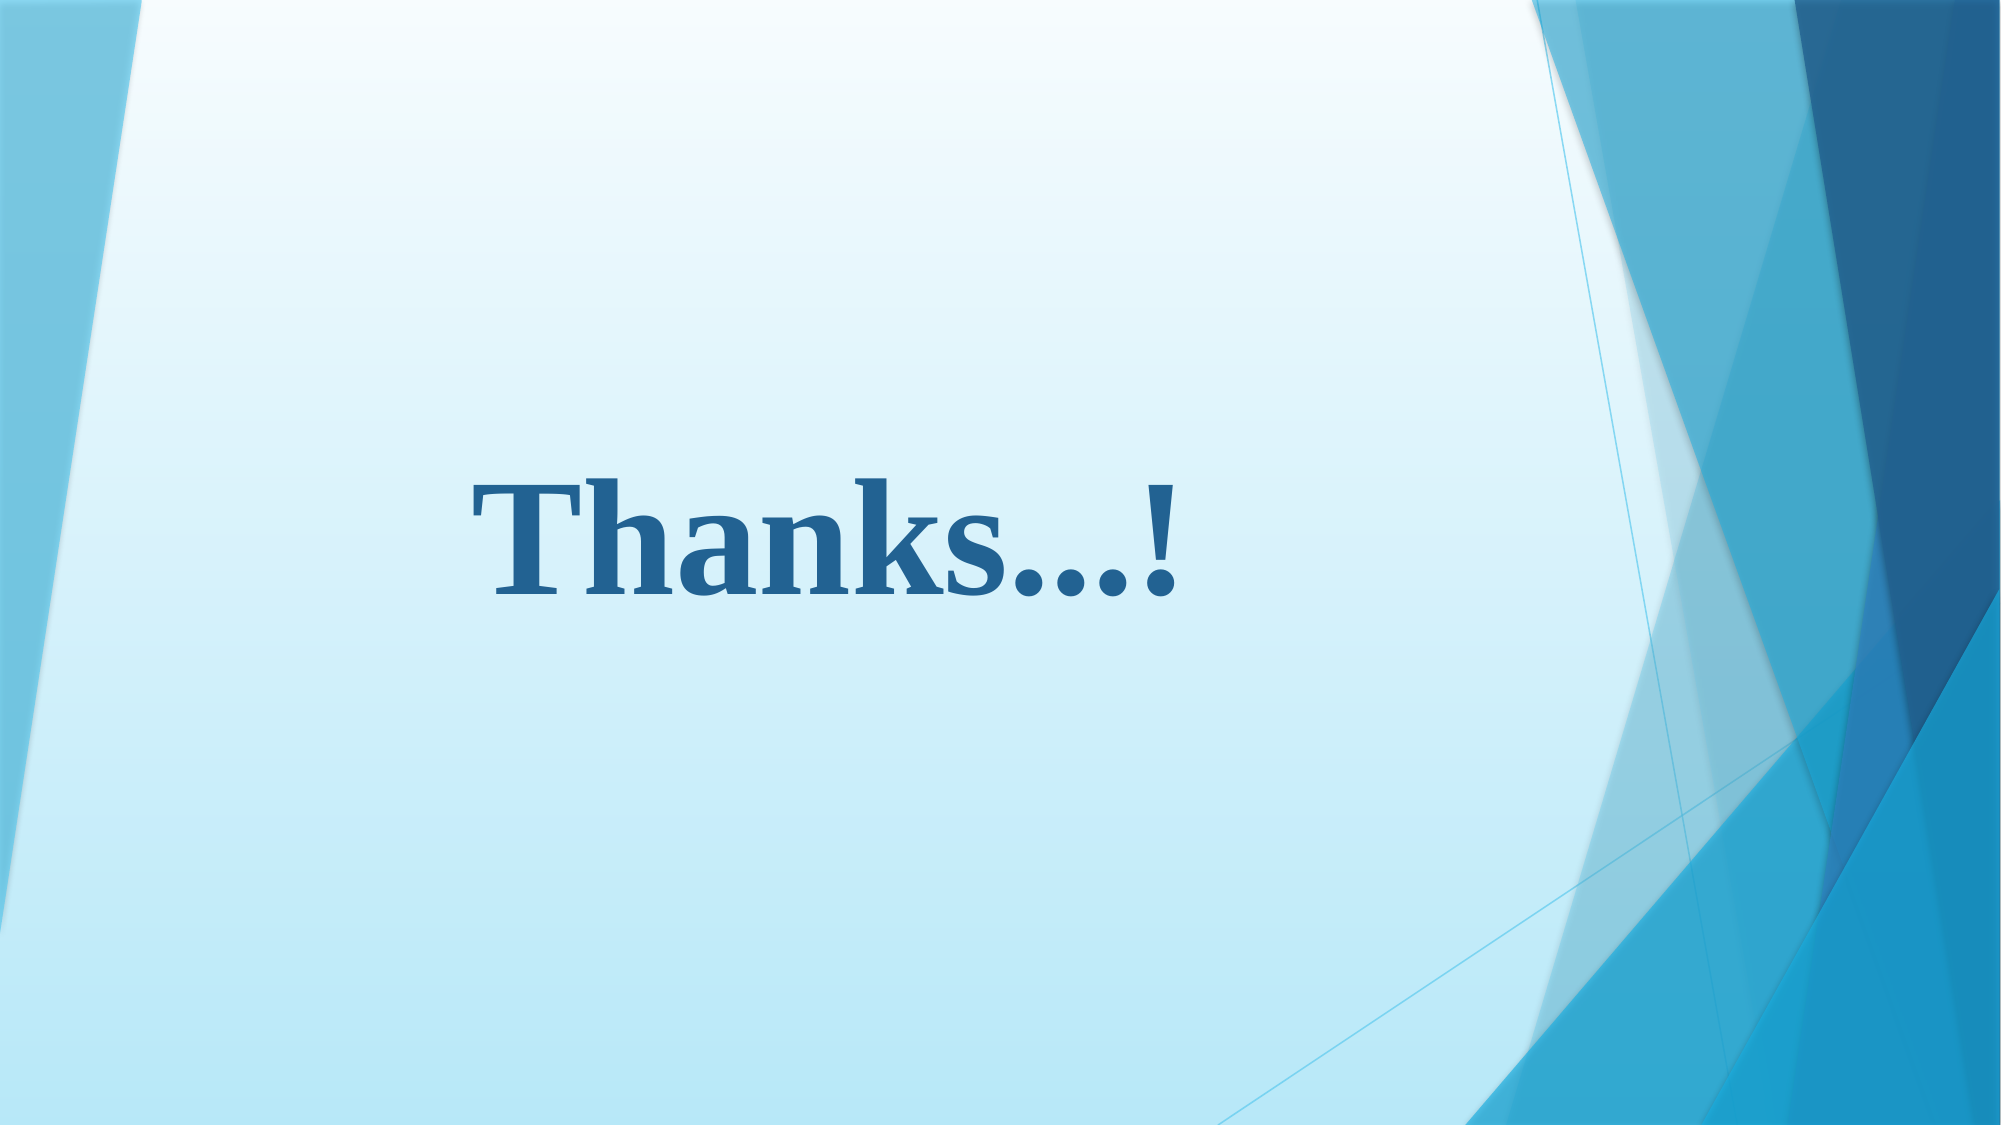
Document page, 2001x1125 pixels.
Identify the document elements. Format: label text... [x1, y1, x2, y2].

title Thanks...! [250, 450, 1411, 636]
